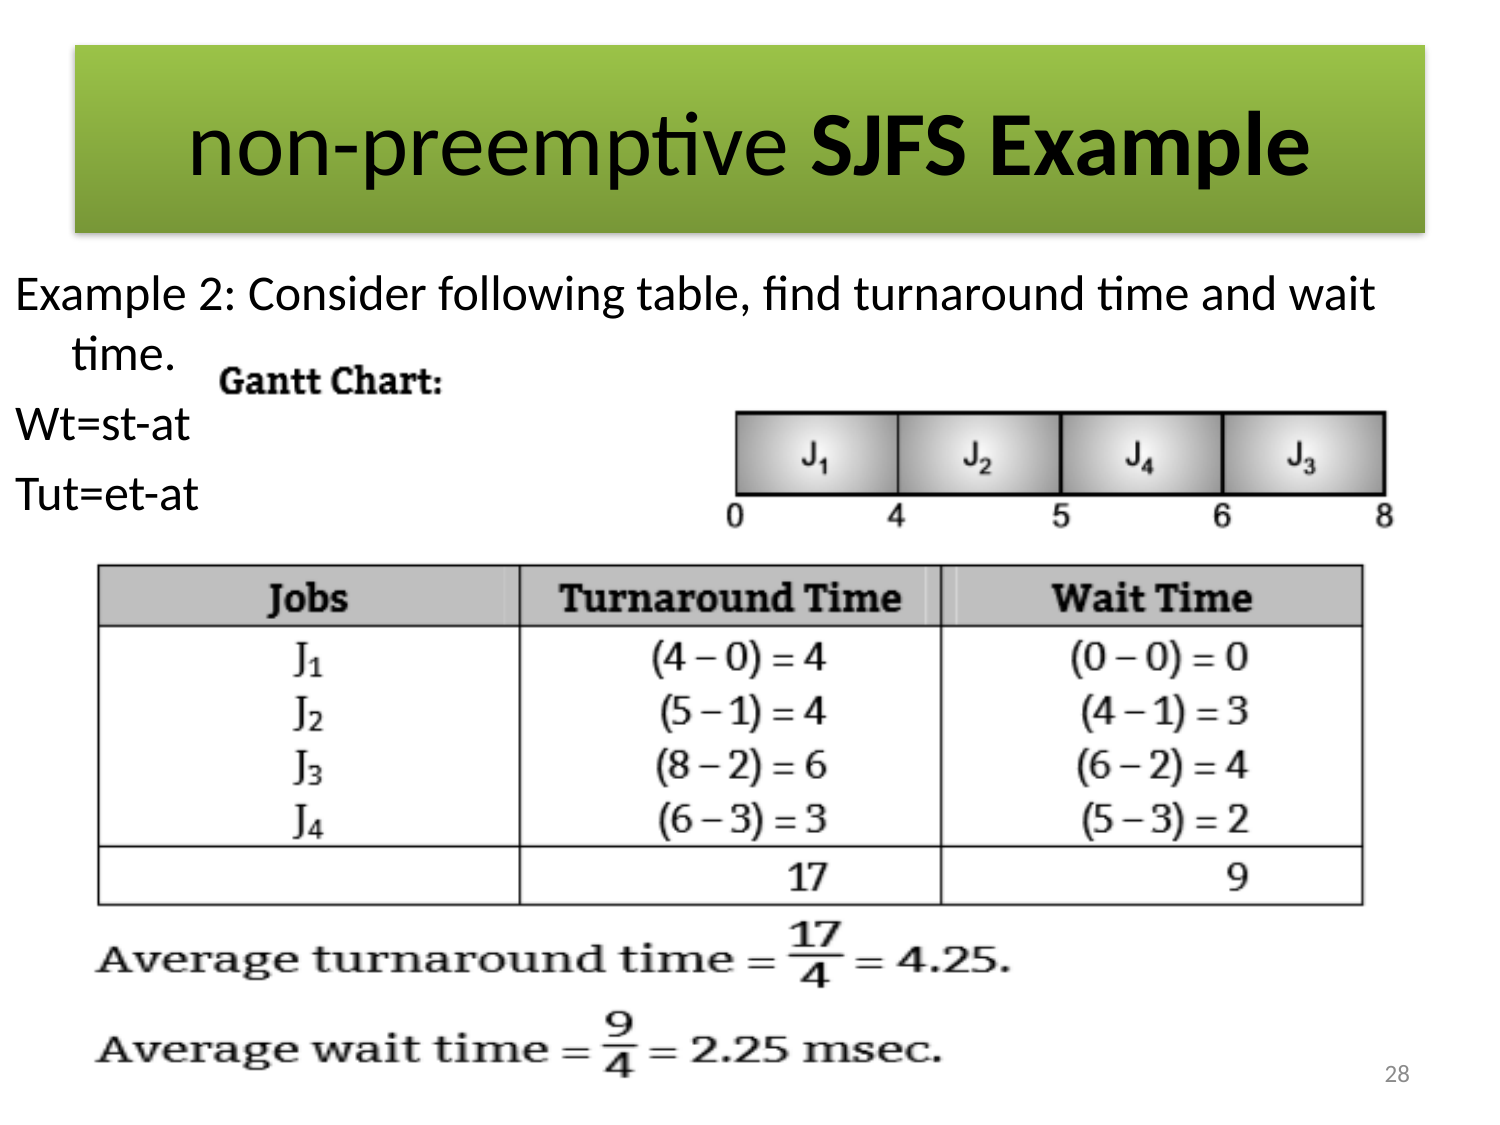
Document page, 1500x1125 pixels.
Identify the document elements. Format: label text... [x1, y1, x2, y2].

slide_number 28 [1074, 1042, 1425, 1103]
title non-preemptive SJFS Example [75, 45, 1425, 233]
picture [199, 359, 1413, 535]
picture [87, 551, 1376, 1088]
list Example 2: Consider following table, find turnaround time and wait time. Wt=st-at Tut=et-at [0, 253, 1500, 1116]
